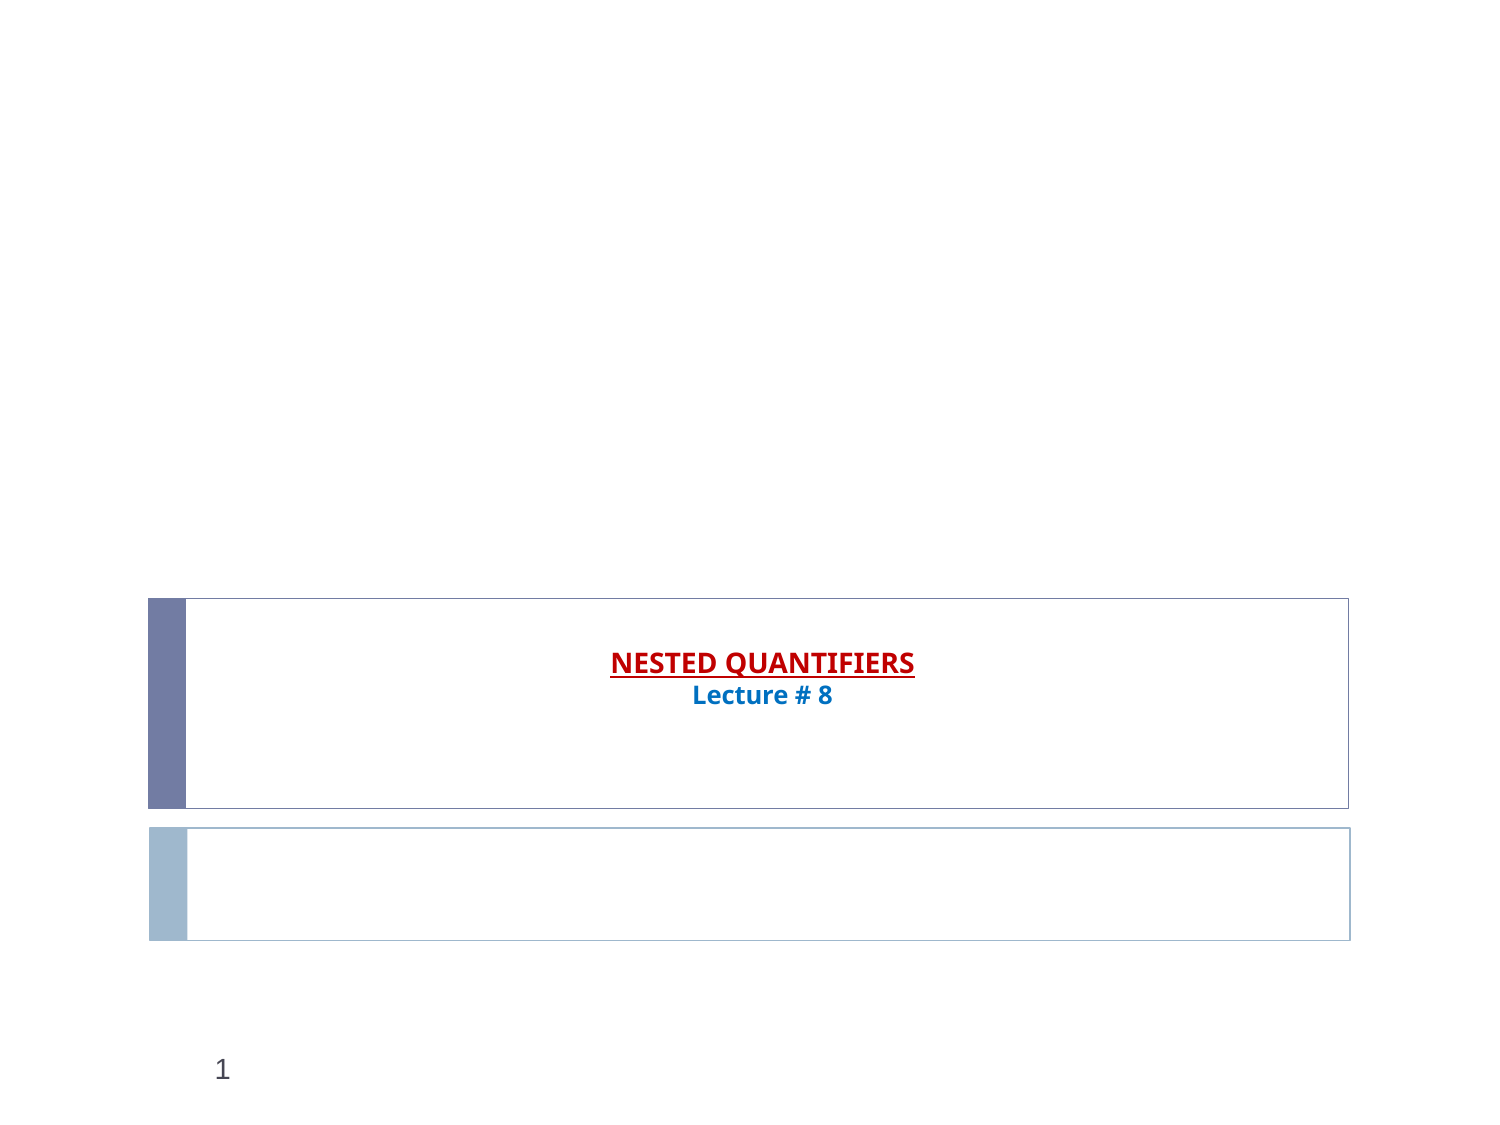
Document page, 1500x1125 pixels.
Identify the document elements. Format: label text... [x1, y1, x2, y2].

slide_number ‹#› [199, 1042, 400, 1103]
title NESTED QUANTIFIERS Lecture # 8 [200, 637, 1325, 750]
